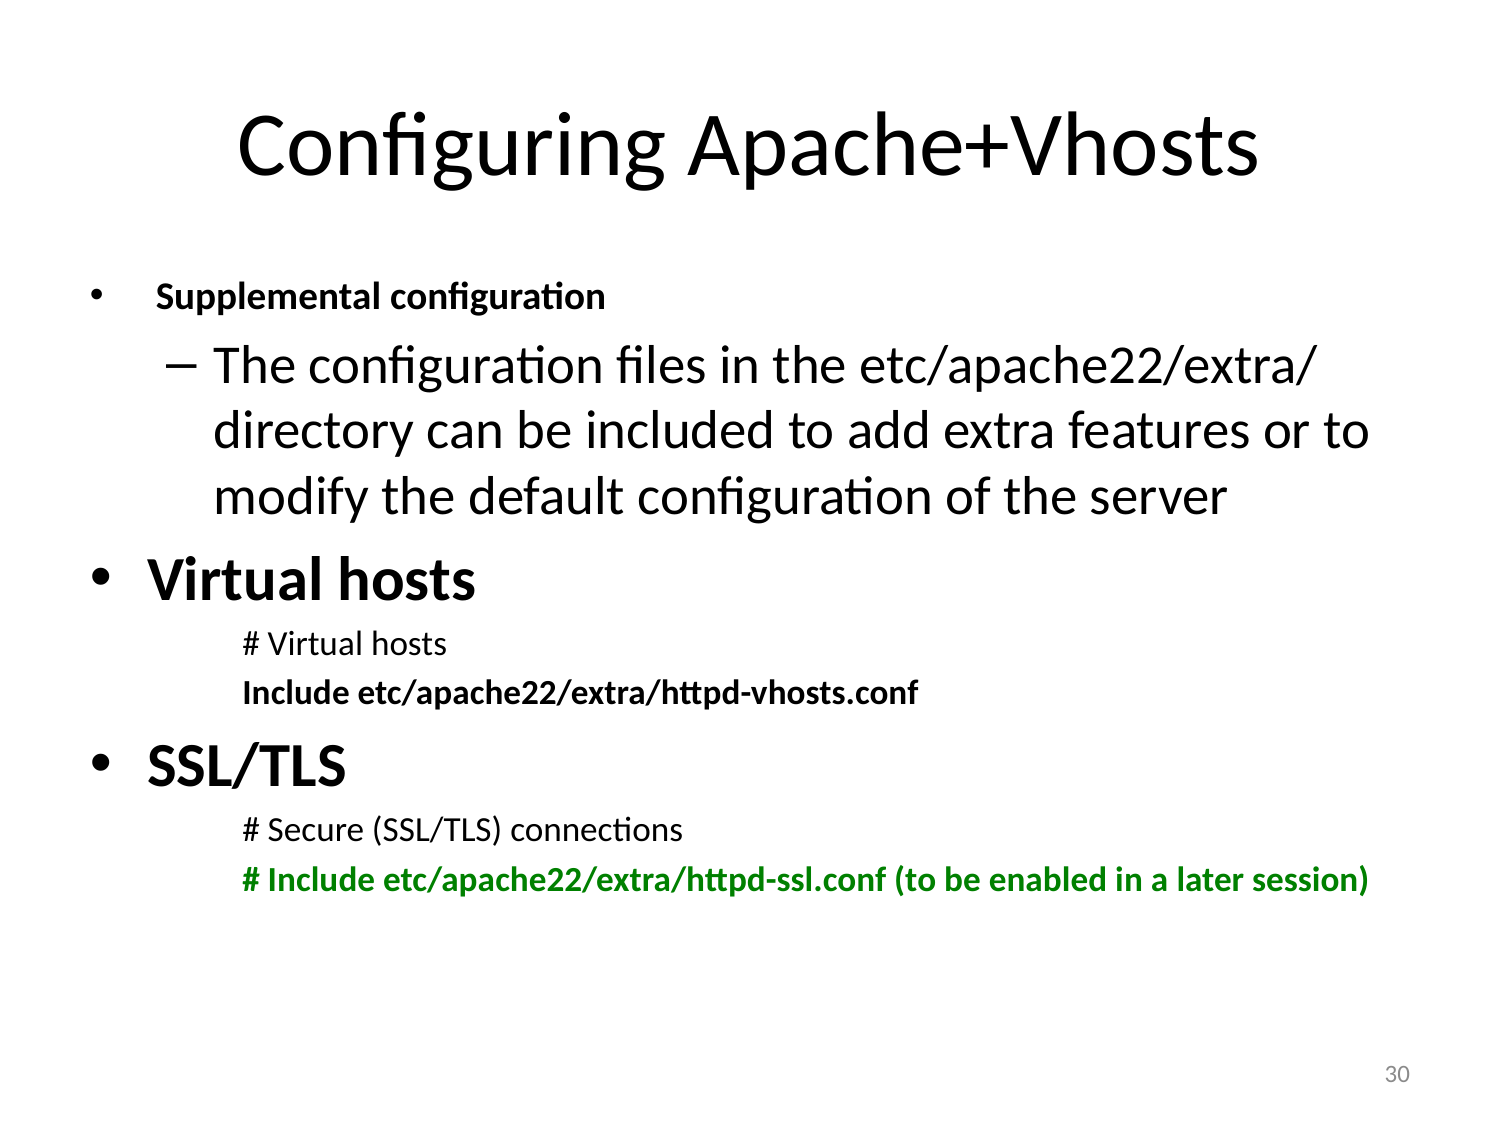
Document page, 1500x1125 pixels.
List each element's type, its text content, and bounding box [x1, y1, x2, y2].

title Configuring Apache+Vhosts [74, 51, 1425, 226]
list Supplemental configuration The configuration files in the etc/apache22/extra/ directory can be included to add extra features or to modify the default configuration of the server Virtual hosts # Virtual hosts Include etc/apache22/extra/httpd-vhosts.conf SSL/TLS # Secure (SSL/TLS) connections # Include etc/apache22/extra/httpd-ssl.conf (to be enabled in a later session)‏ [74, 263, 1425, 1063]
slide_number 30 [1074, 1063, 1425, 1103]
